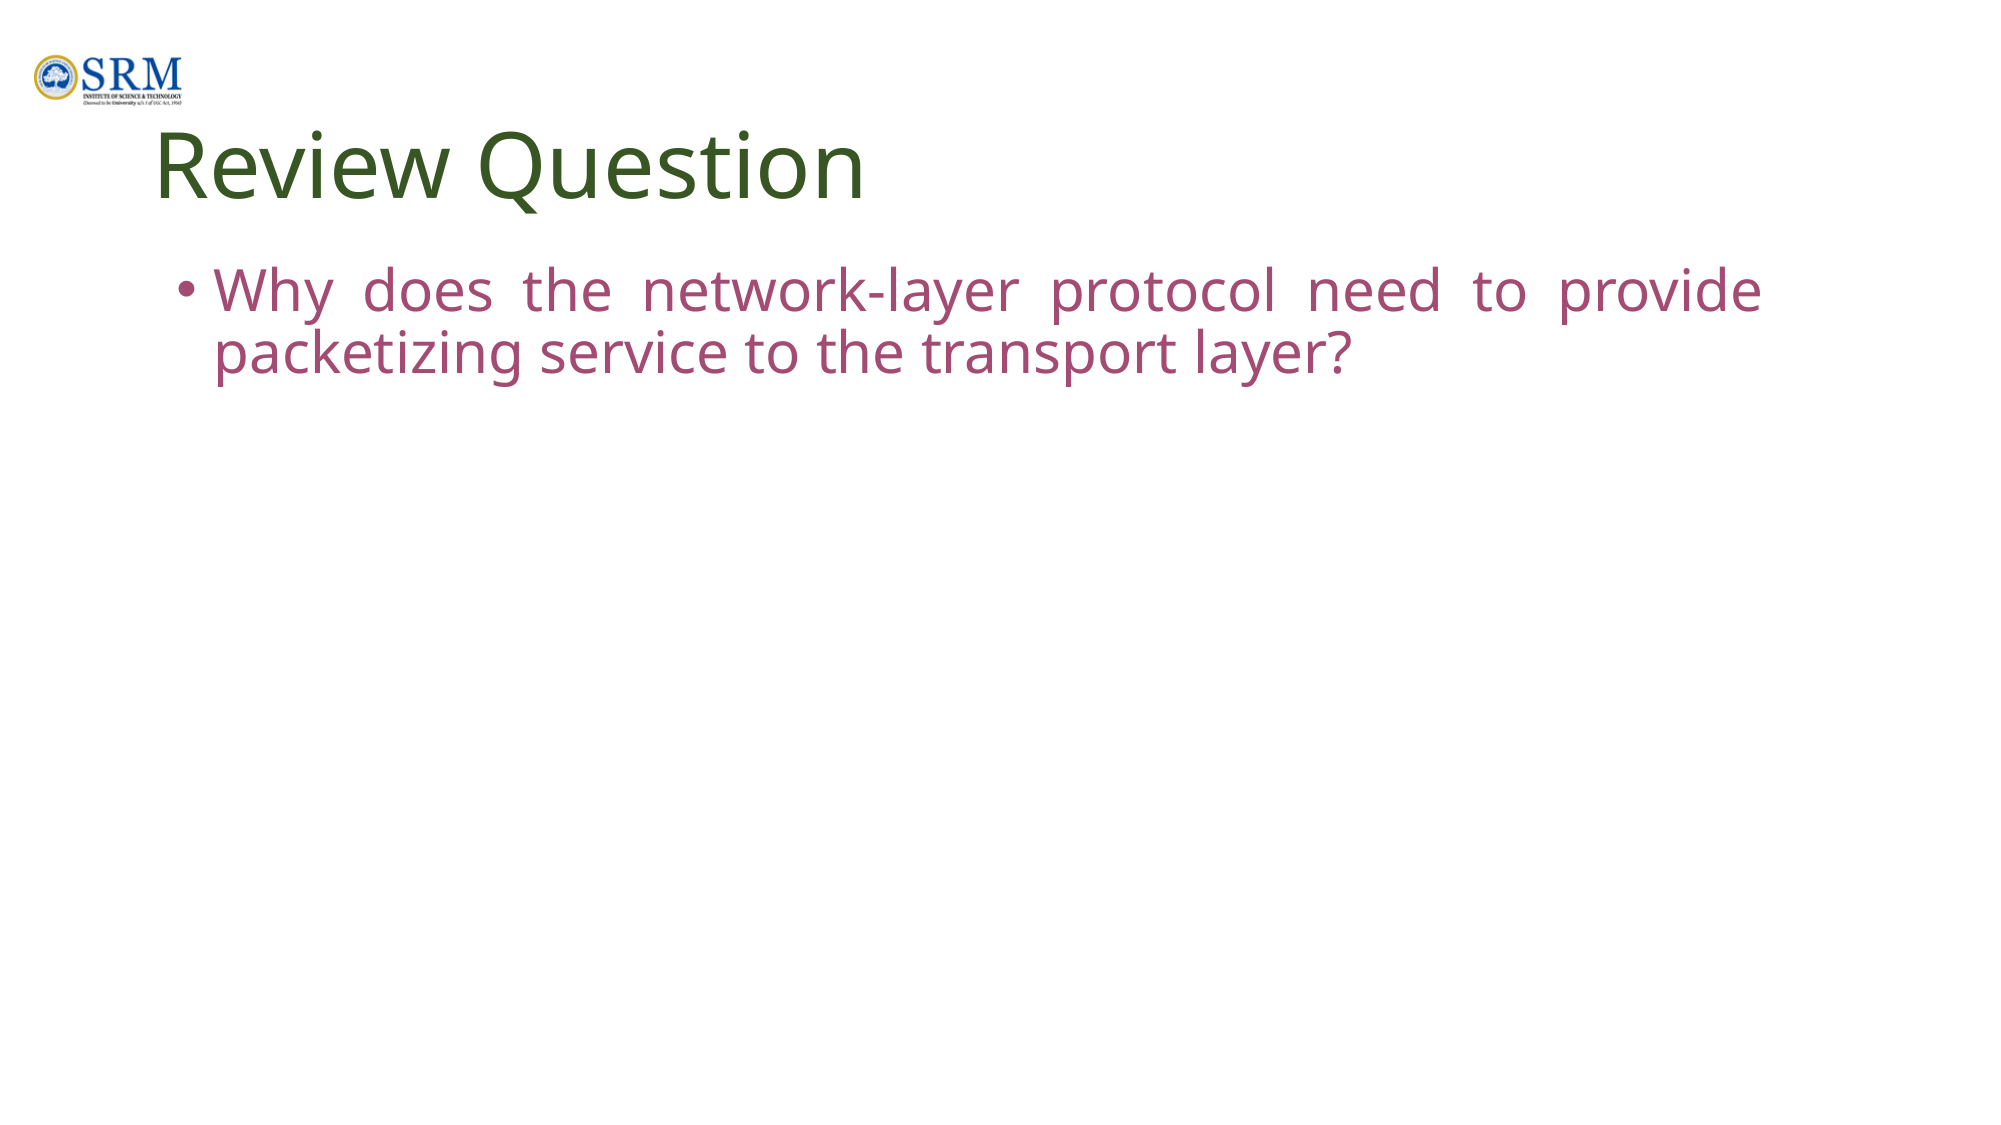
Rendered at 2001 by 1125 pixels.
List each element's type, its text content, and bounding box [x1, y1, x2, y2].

title Review Question [137, 59, 1863, 278]
picture [31, 37, 185, 124]
list Why does the network-layer protocol need to provide packetizing service to the transport layer? [161, 253, 1778, 978]
